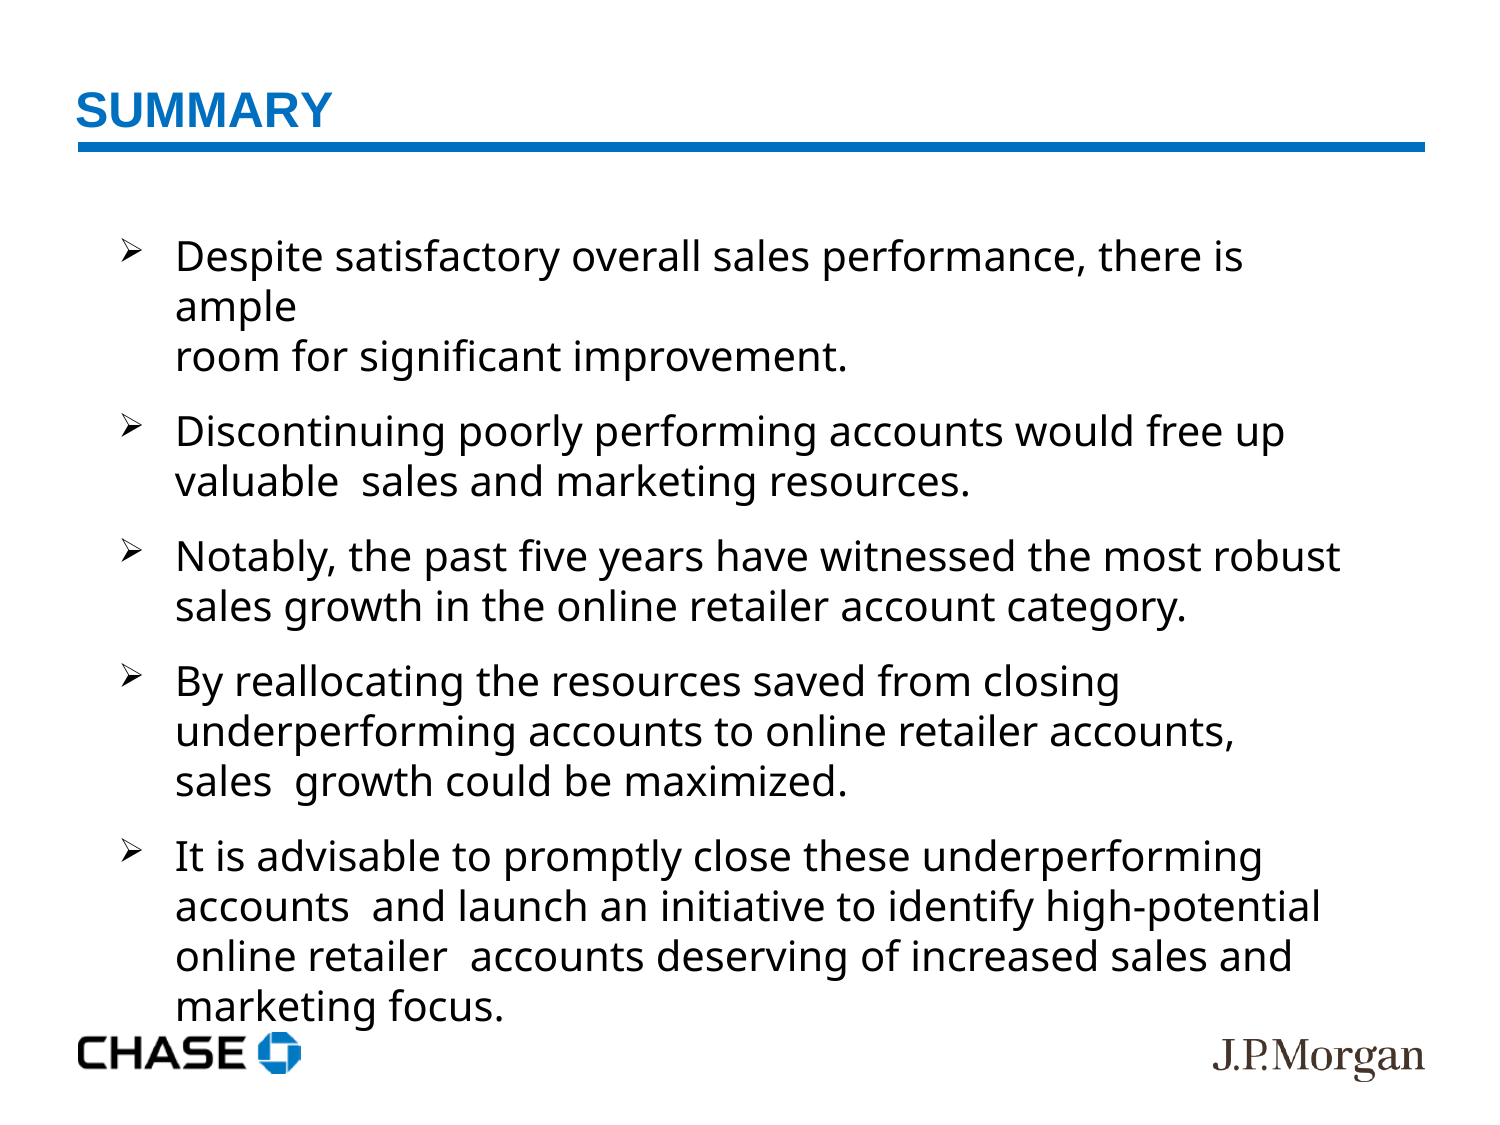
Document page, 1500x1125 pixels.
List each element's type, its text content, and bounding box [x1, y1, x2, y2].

title SUMMARY [72, 75, 336, 266]
picture [78, 1031, 301, 1074]
picture [1213, 1039, 1426, 1083]
text_box Despite satisfactory overall sales performance, there is ample room for significant improvement. Discontinuing poorly performing accounts would free up valuable sales and marketing resources. Notably, the past five years have witnessed the most robust sales growth in the online retailer account category. By reallocating the resources saved from closing underperforming accounts to online retailer accounts, sales growth could be maximized. It is advisable to promptly close these underperforming accounts and launch an initiative to identify high-potential online retailer accounts deserving of increased sales and marketing focus. [116, 227, 1370, 1030]
